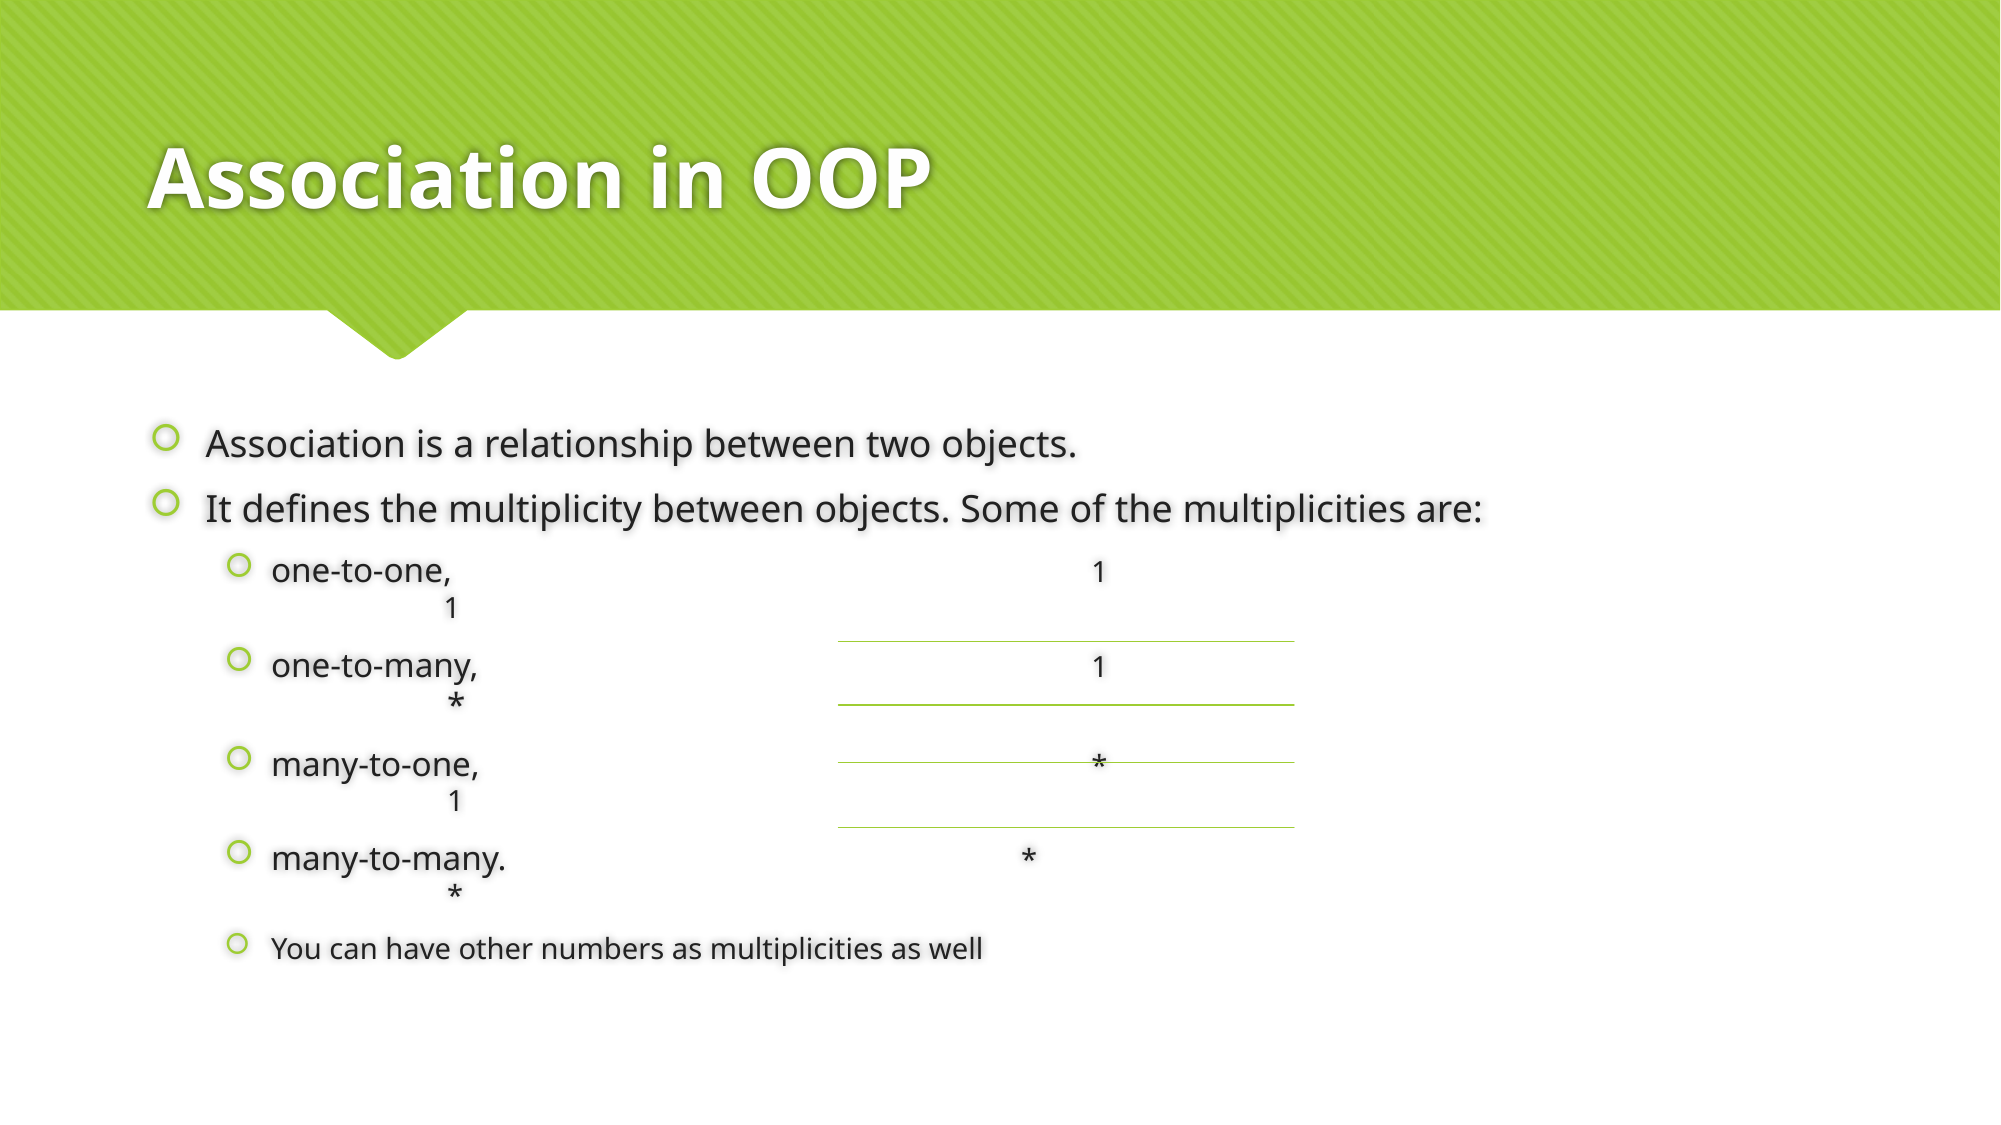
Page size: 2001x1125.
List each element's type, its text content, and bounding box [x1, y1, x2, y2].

list Association is a relationship between two objects. It defines the multiplicity between objects. Some of the multiplicities are: one-to-one, 1 1 one-to-many, 1 * many-to-one, * 1 many-to-many. * * You can have other numbers as multiplicities as well [134, 364, 1866, 1022]
title Association in OOP [132, 73, 1868, 233]
